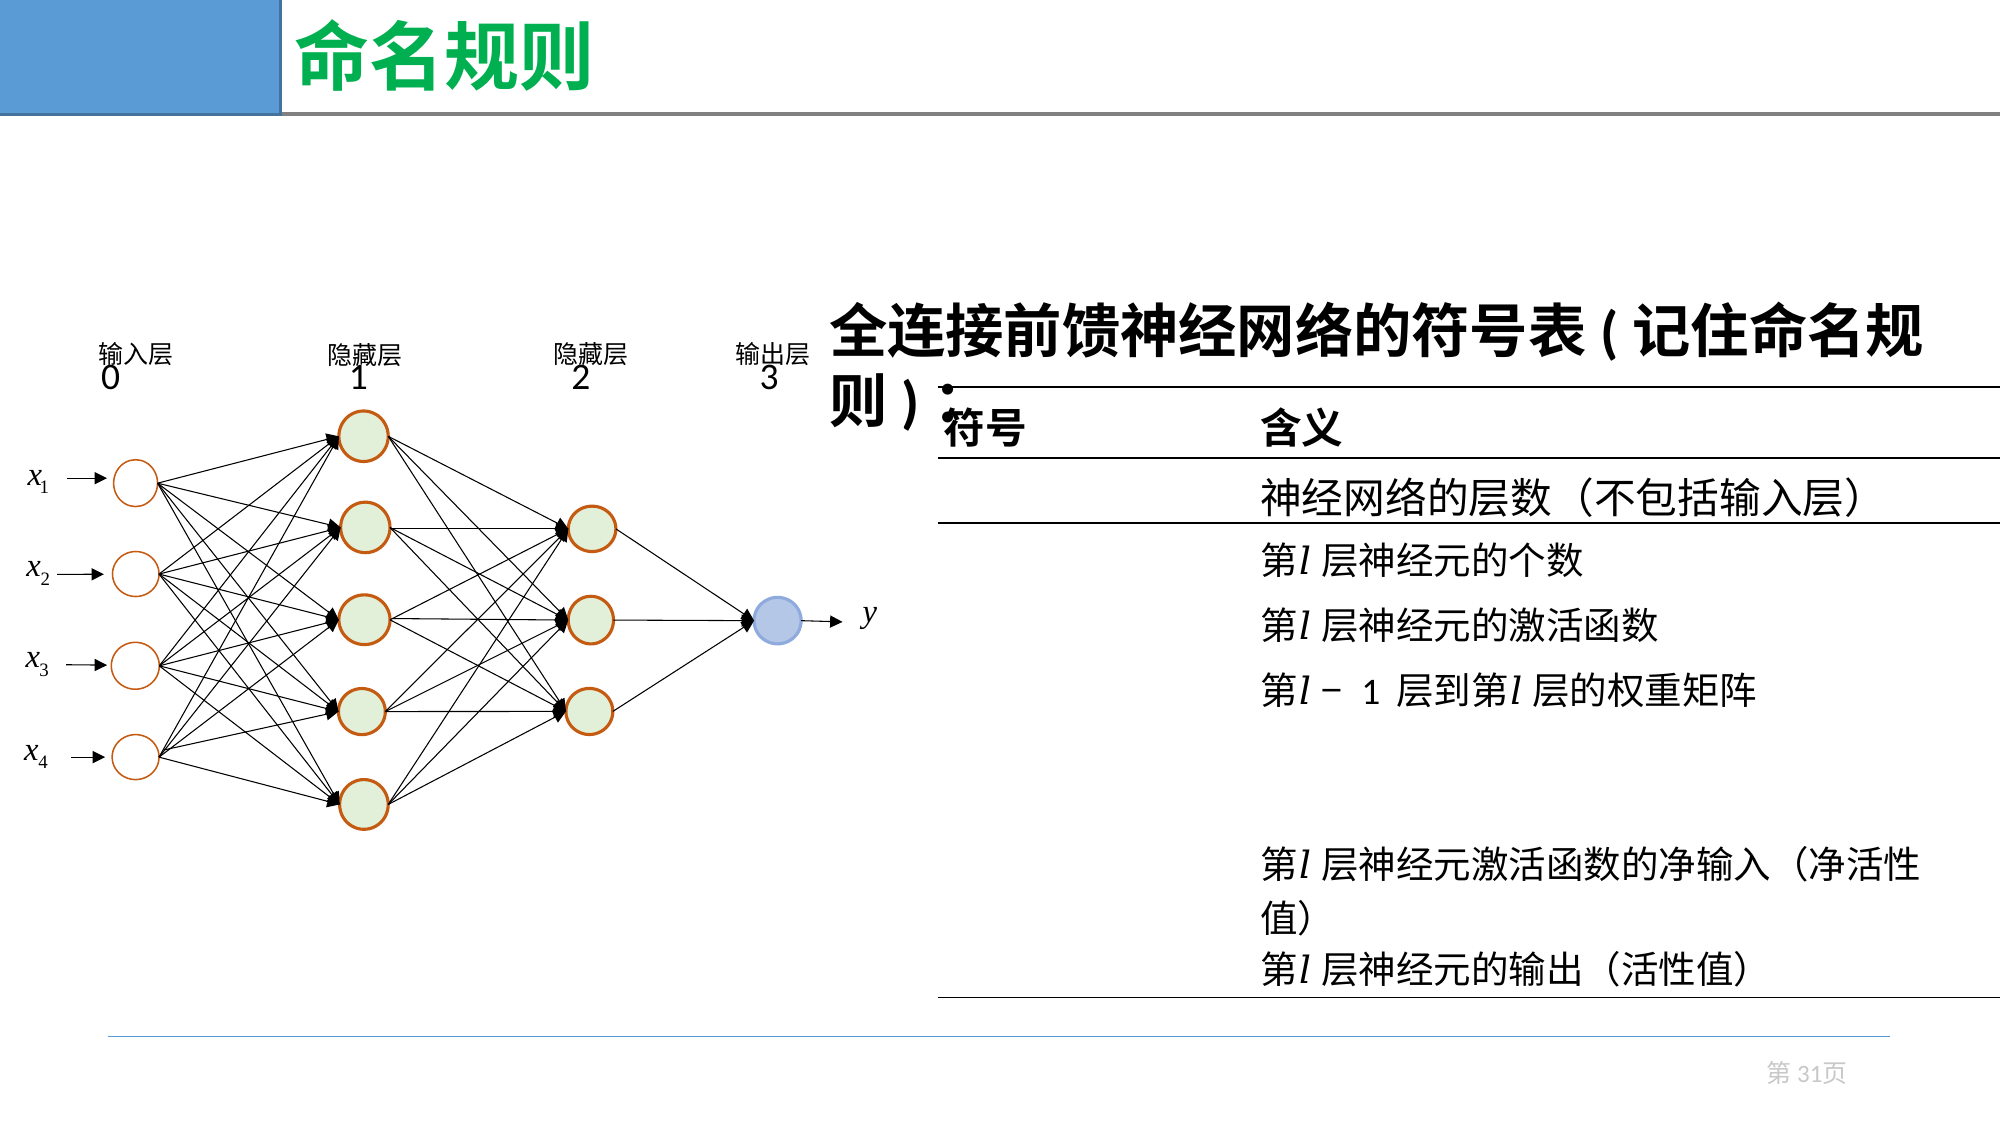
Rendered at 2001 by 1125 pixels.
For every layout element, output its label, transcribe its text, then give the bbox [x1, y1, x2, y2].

title 命名规则 [279, 3, 1957, 118]
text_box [17, 330, 885, 830]
text_box [0, 0, 281, 115]
slide_number 第31页 [1412, 1042, 1863, 1103]
text_box 全连接前馈神经网络的符号表(记住命名规则)： [814, 286, 2000, 442]
